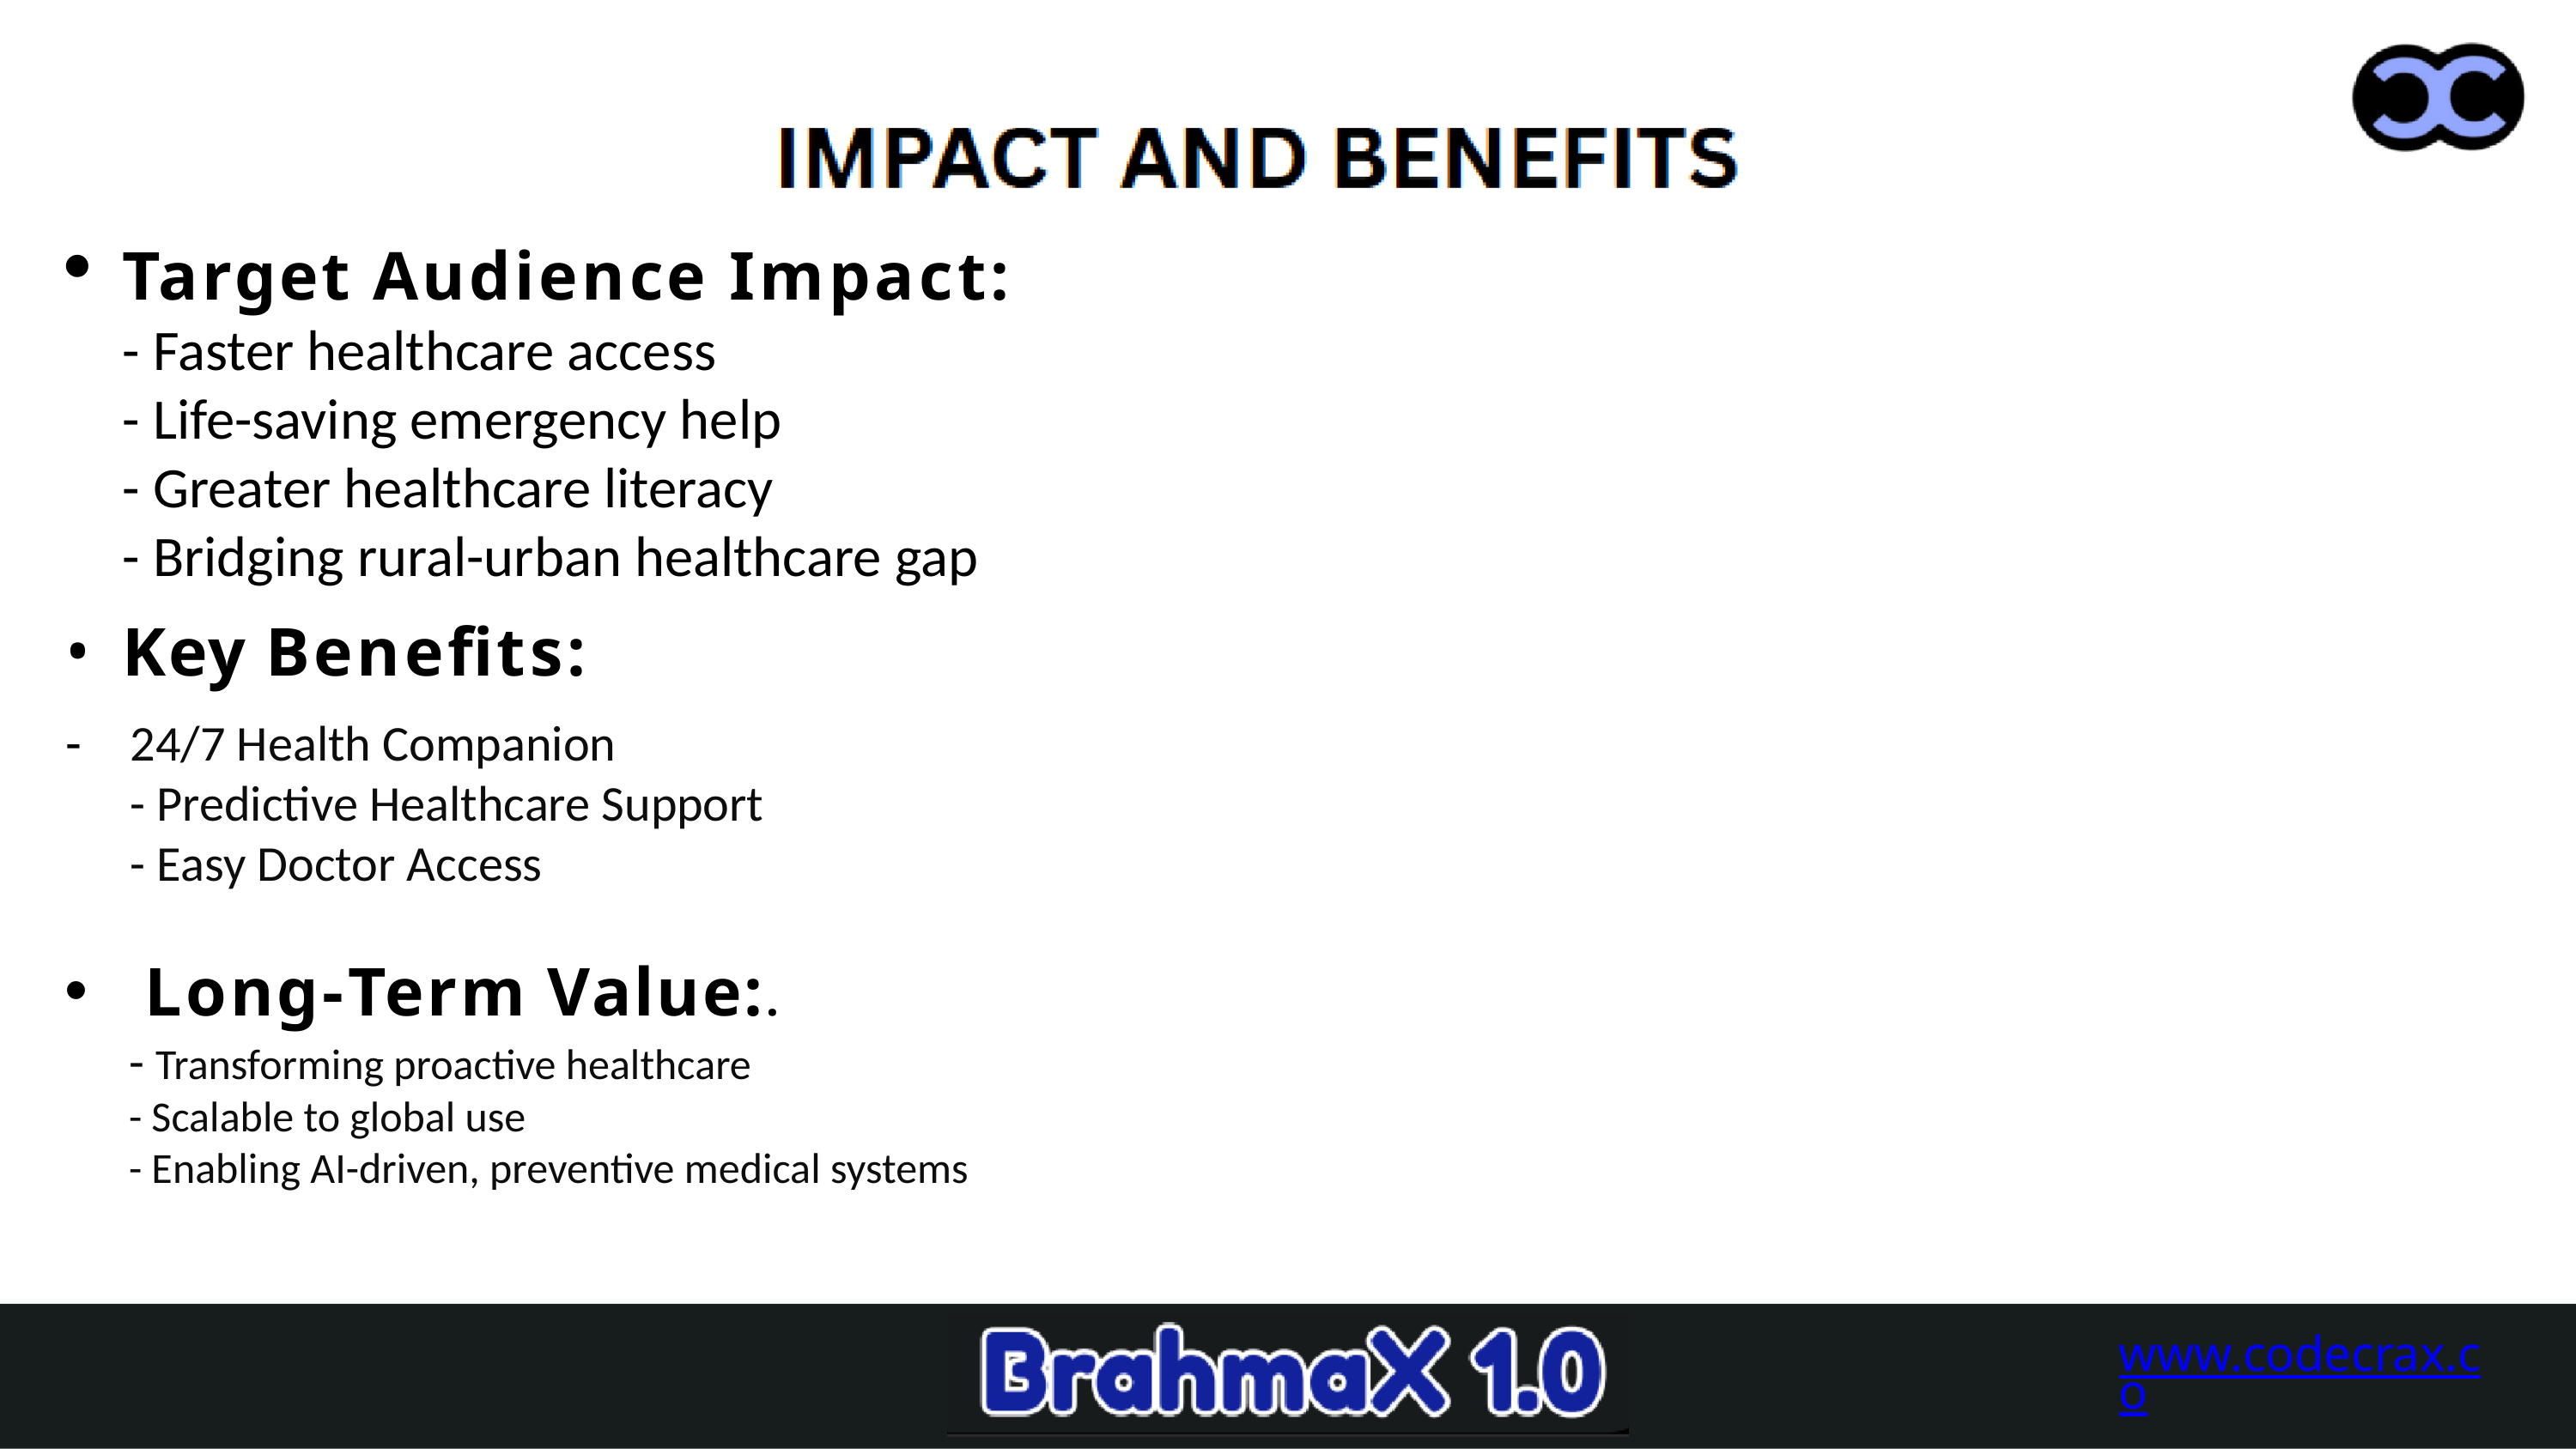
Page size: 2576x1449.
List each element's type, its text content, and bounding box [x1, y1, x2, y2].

picture [750, 106, 1759, 203]
text_box Target Audience Impact: - Faster healthcare access - Life-saving emergency help - Greater healthcare literacy - Bridging rural-urban healthcare gap Key Benefits: 24/7 Health Companion - Predictive Healthcare Support - Easy Doctor Access Long-Term Value:. - Transforming proactive healthcare - Scalable to global use - Enabling AI-driven, preventive medical systems [0, 232, 2412, 1300]
picture [2323, 33, 2539, 165]
picture [947, 1315, 1629, 1437]
text_box www.codecrax.co m [2118, 1333, 2499, 1449]
